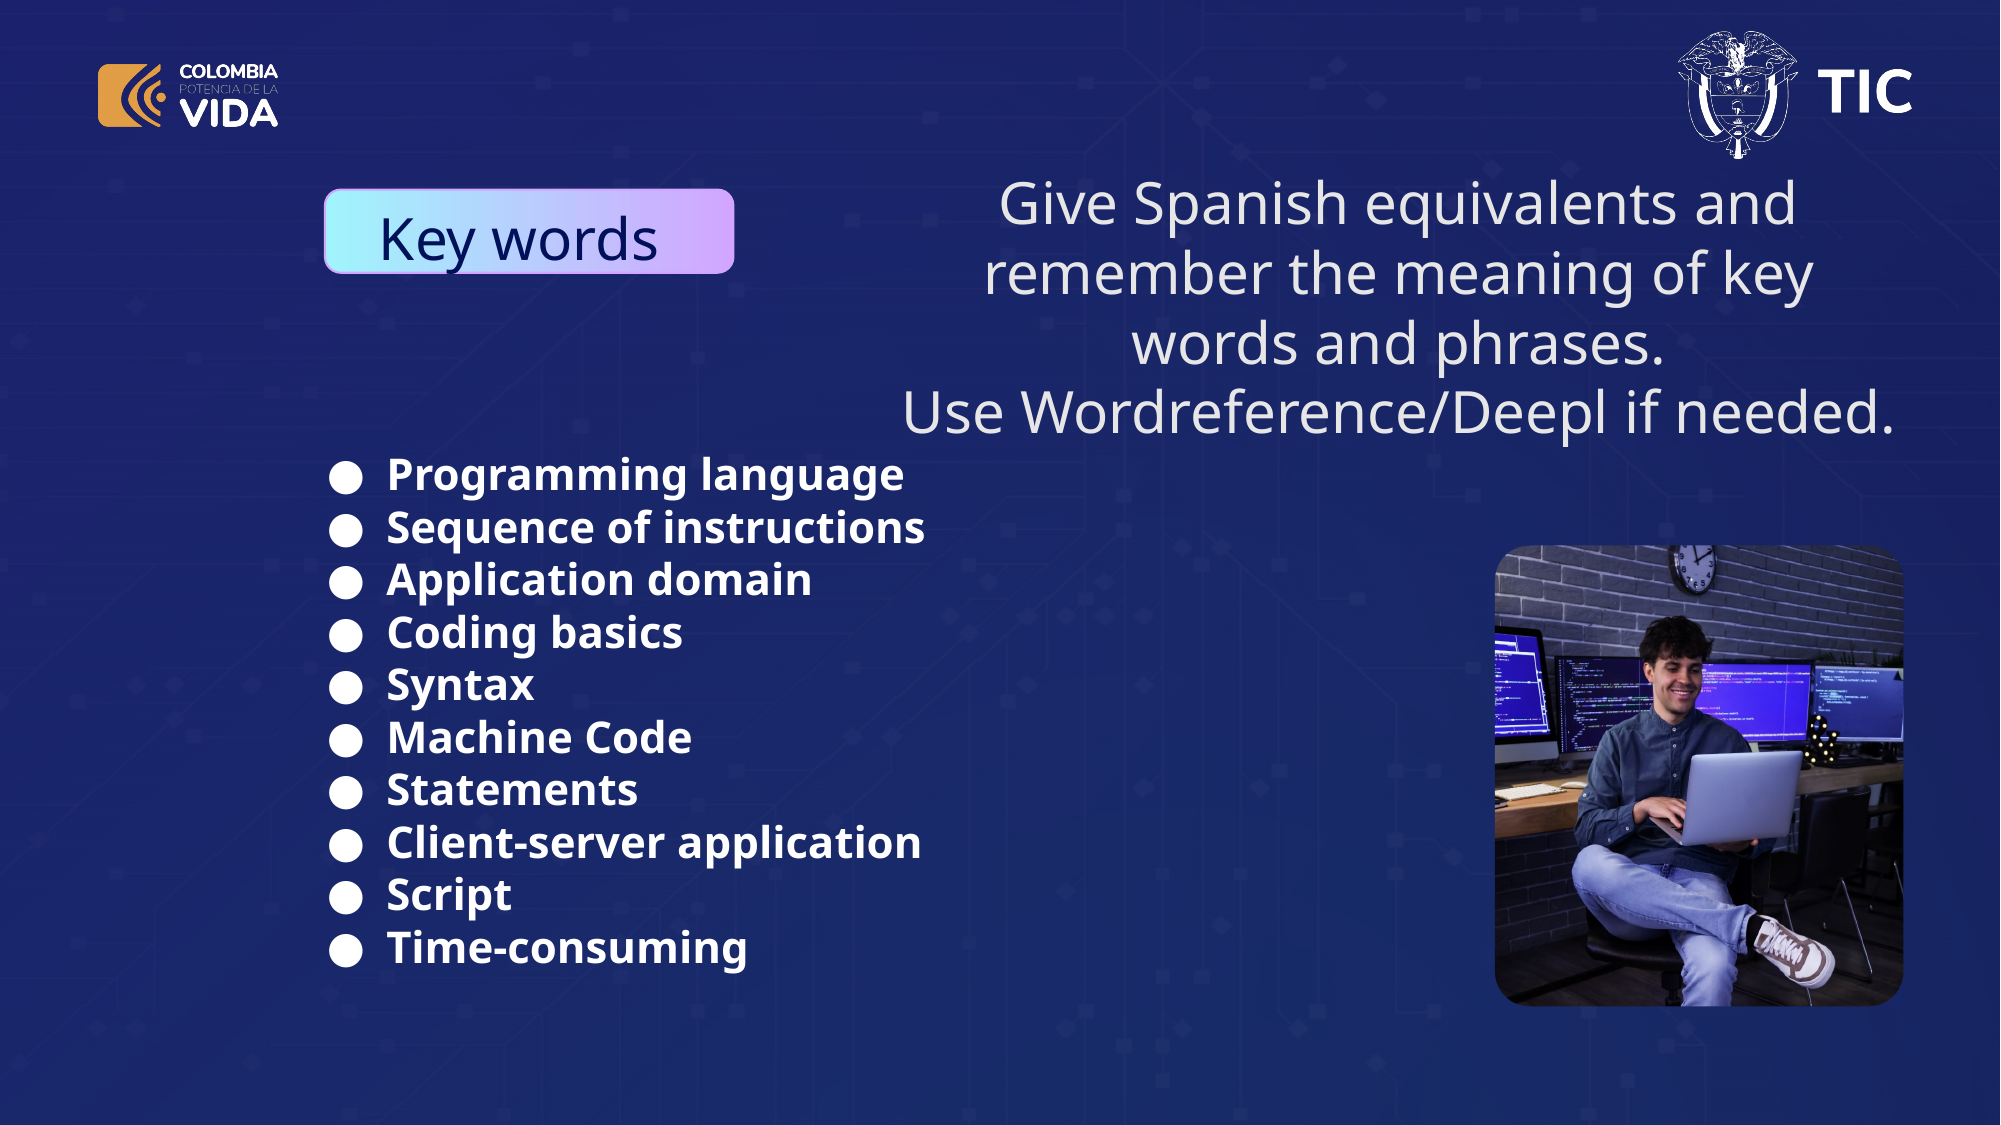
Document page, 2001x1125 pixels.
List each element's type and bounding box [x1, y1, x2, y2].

picture [98, 63, 278, 127]
picture [1678, 31, 1913, 159]
text_box [0, 0, 2000, 1125]
picture [1494, 545, 1904, 1007]
